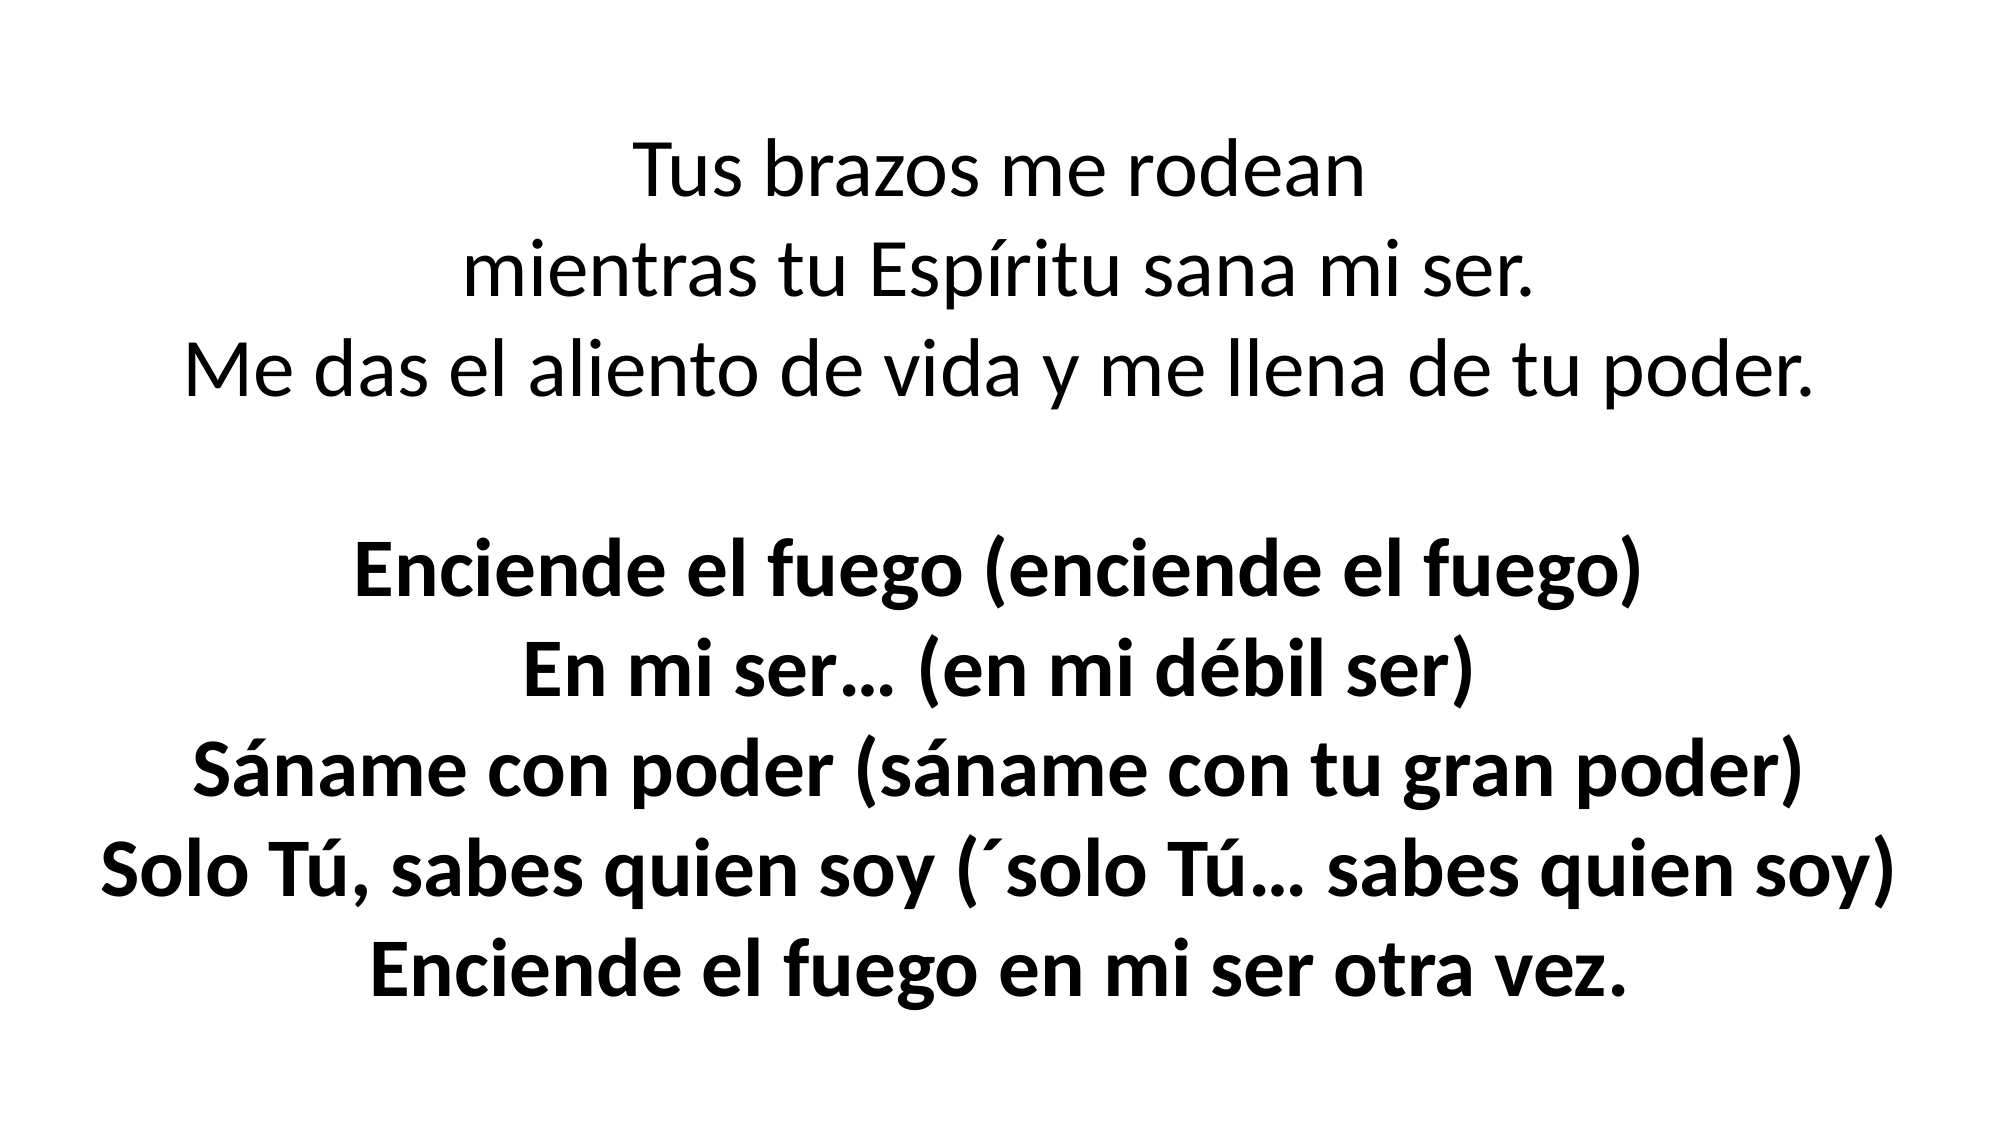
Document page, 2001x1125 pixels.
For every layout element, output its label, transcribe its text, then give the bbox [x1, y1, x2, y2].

text_box Tus brazos me rodean mientras tu Espíritu sana mi ser. Me das el aliento de vida y me llena de tu poder. Enciende el fuego (enciende el fuego) En mi ser… (en mi débil ser) Sáname con poder (sáname con tu gran poder) Solo Tú, sabes quien soy (´solo Tú… sabes quien soy) Enciende el fuego en mi ser otra vez. [0, 106, 2000, 1021]
